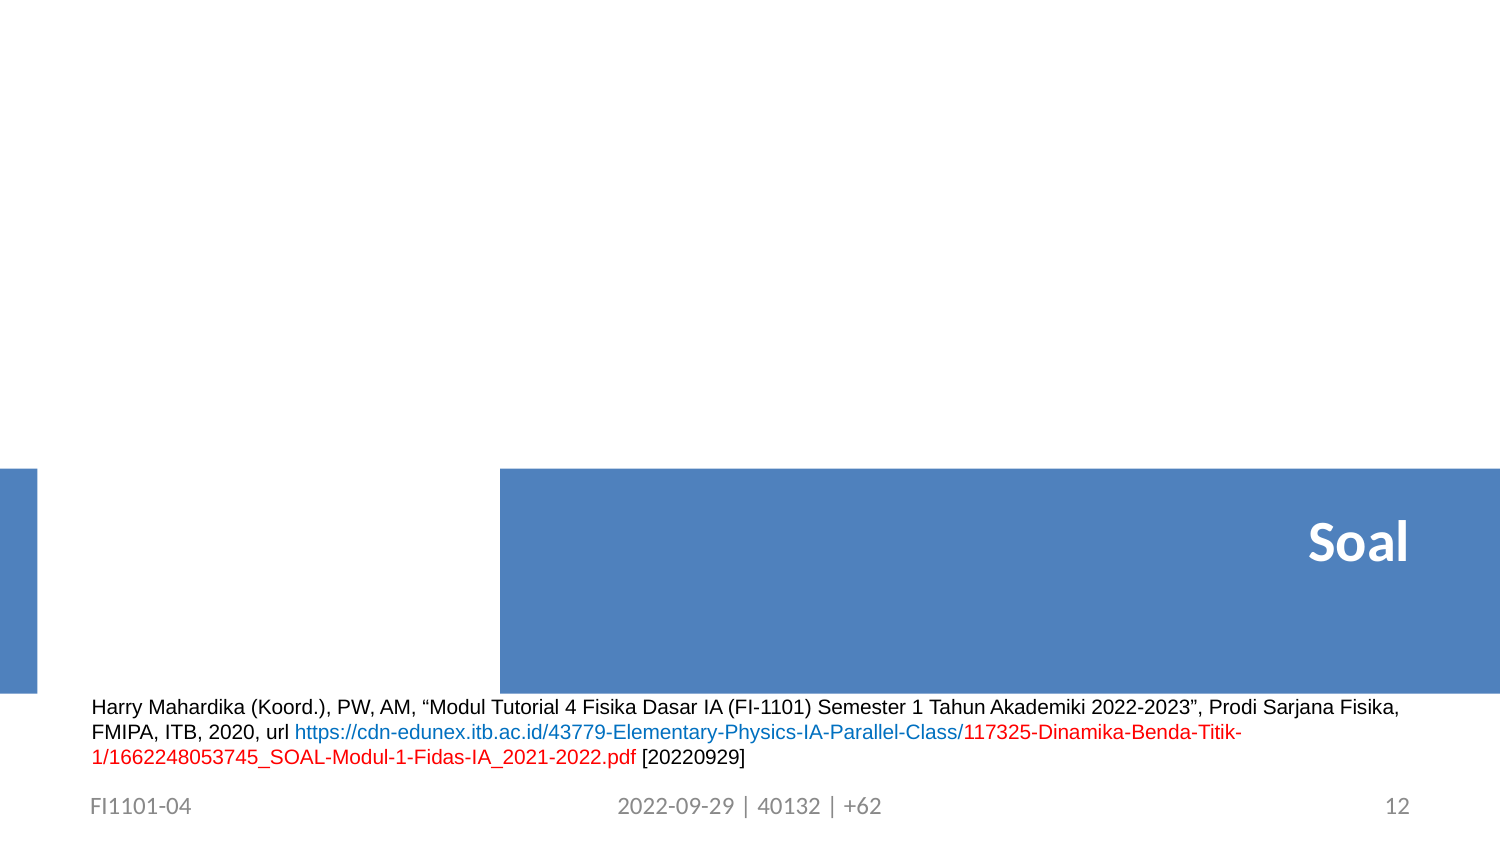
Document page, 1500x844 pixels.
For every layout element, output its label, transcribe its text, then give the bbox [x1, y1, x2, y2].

text_box Harry Mahardika (Koord.), PW, AM, “Modul Tutorial 4 Fisika Dasar IA (FI-1101) Semester 1 Tahun Akademiki 2022-2023”, Prodi Sarjana Fisika, FMIPA, ITB, 2020, url https://cdn-edunex.itb.ac.id/43779-Elementary-Physics-IA-Parallel-Class/117325-Dinamika-Benda-Titik-1/1662248053745_SOAL-Modul-1-Fidas-IA_2021-2022.pdf [20220929] [76, 686, 1425, 776]
text_box Soal [587, 509, 1425, 666]
slide_number FI1101-04 [75, 782, 463, 827]
footer 2022-09-29 | 40132 | +62 [512, 782, 988, 827]
slide_number 12 [1074, 782, 1425, 827]
